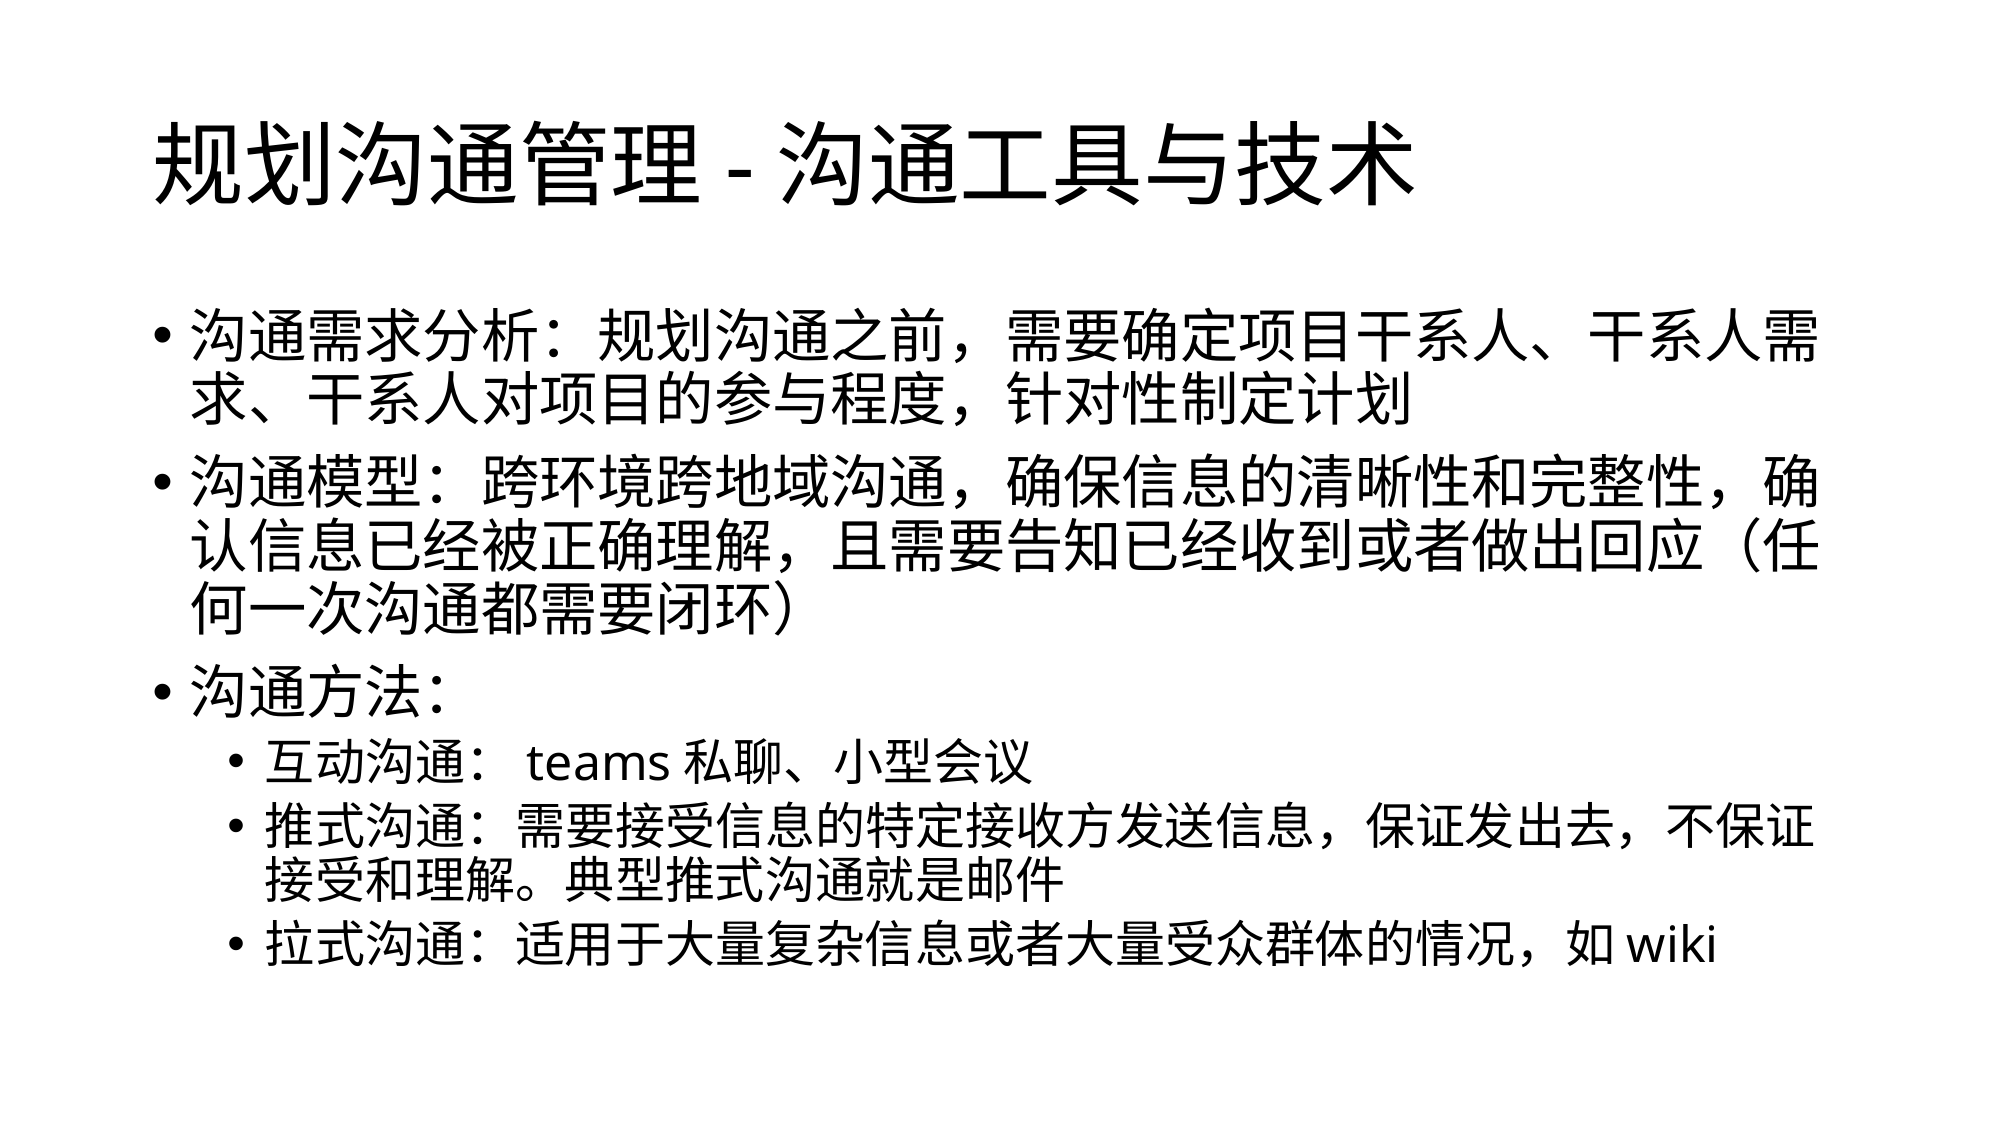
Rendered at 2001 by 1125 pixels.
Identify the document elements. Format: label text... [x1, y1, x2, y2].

list 沟通需求分析：规划沟通之前，需要确定项目干系人、干系人需求、干系人对项目的参与程度，针对性制定计划 沟通模型：跨环境跨地域沟通，确保信息的清晰性和完整性，确认信息已经被正确理解，且需要告知已经收到或者做出回应（任何一次沟通都需要闭环） 沟通方法： 互动沟通：teams私聊、小型会议 推式沟通：需要接受信息的特定接收方发送信息，保证发出去，不保证接受和理解。典型推式沟通就是邮件 拉式沟通：适用于大量复杂信息或者大量受众群体的情况，如wiki [137, 299, 1863, 1014]
title 规划沟通管理-沟通工具与技术 [137, 59, 1863, 278]
